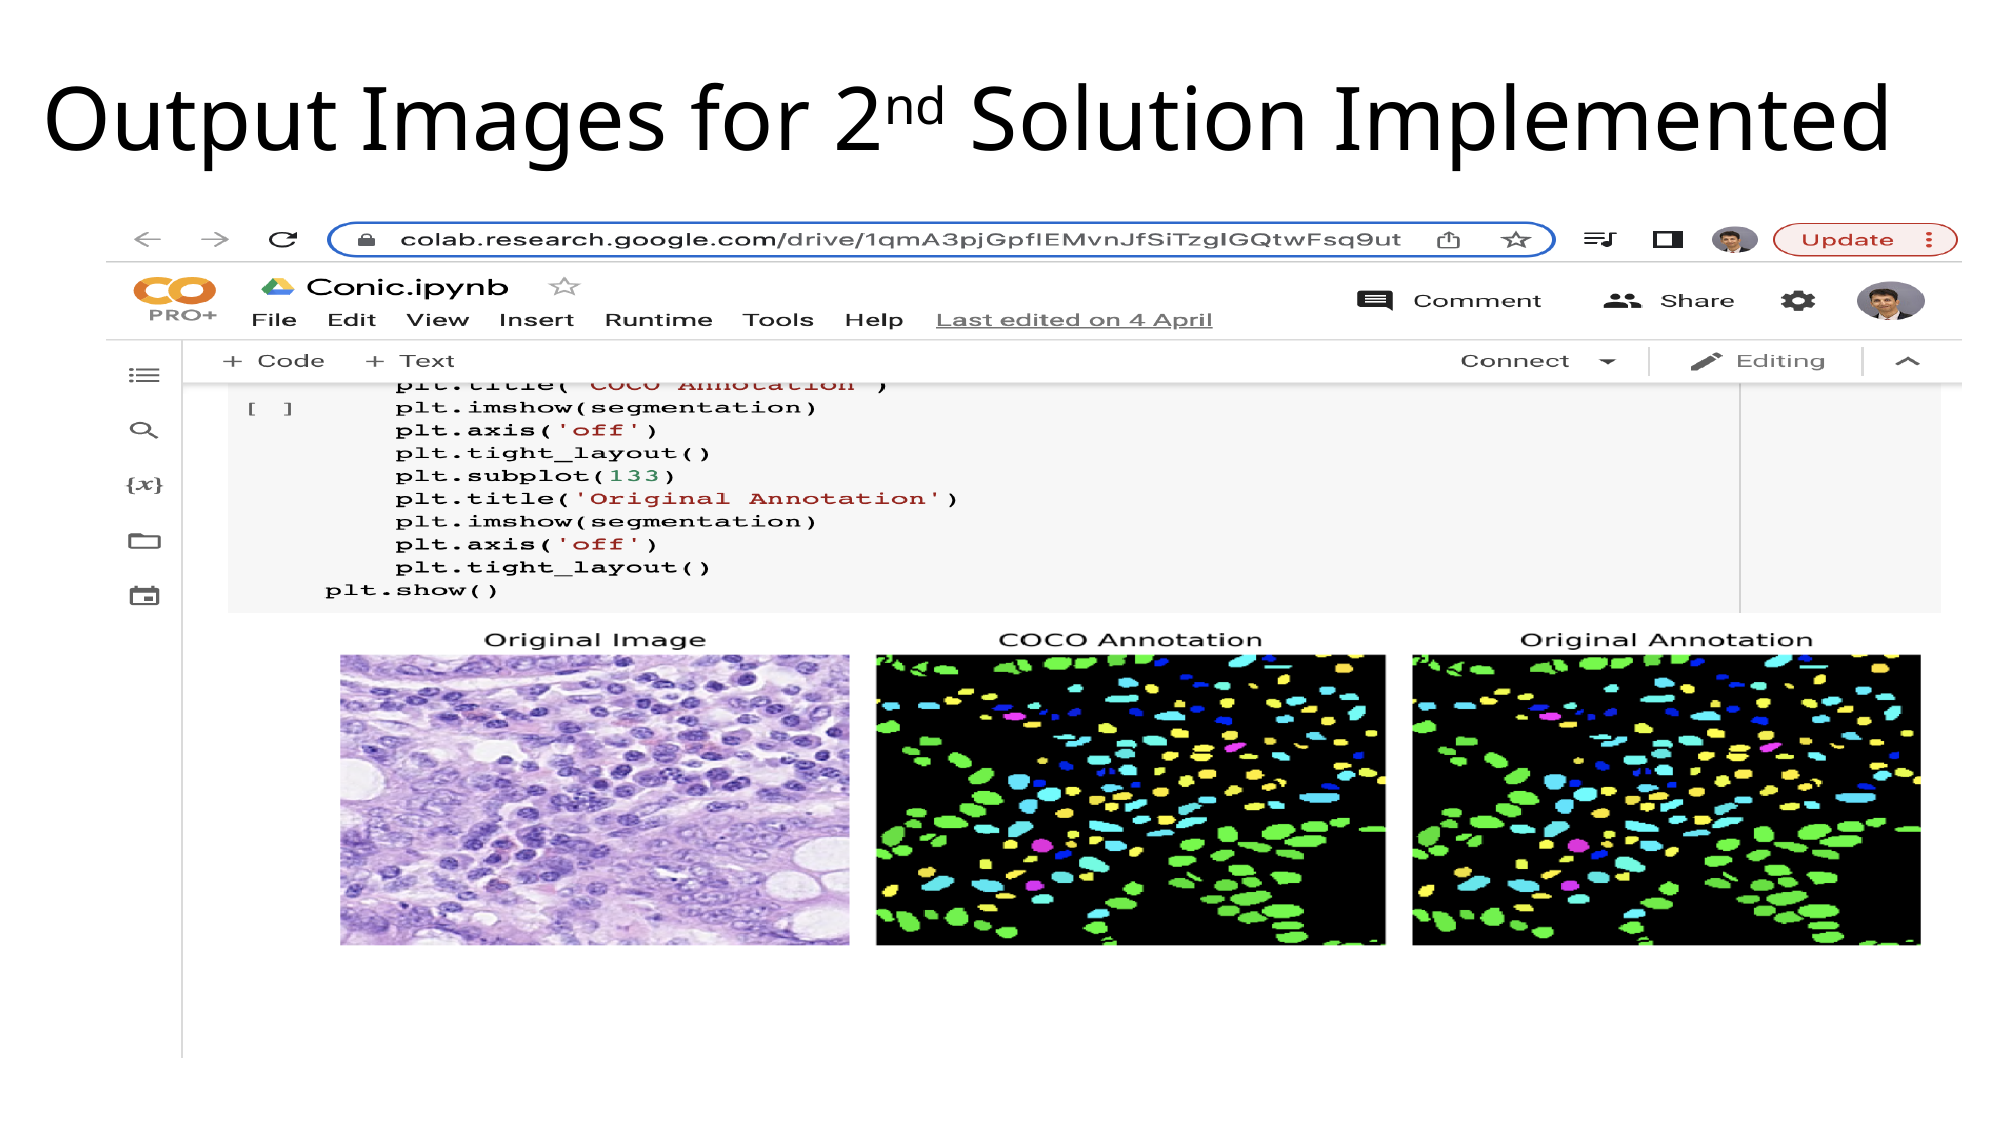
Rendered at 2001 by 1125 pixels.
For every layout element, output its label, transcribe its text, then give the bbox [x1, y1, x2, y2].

picture [106, 220, 1962, 1058]
title Output Images for 2nd Solution Implemented [27, 22, 1962, 221]
